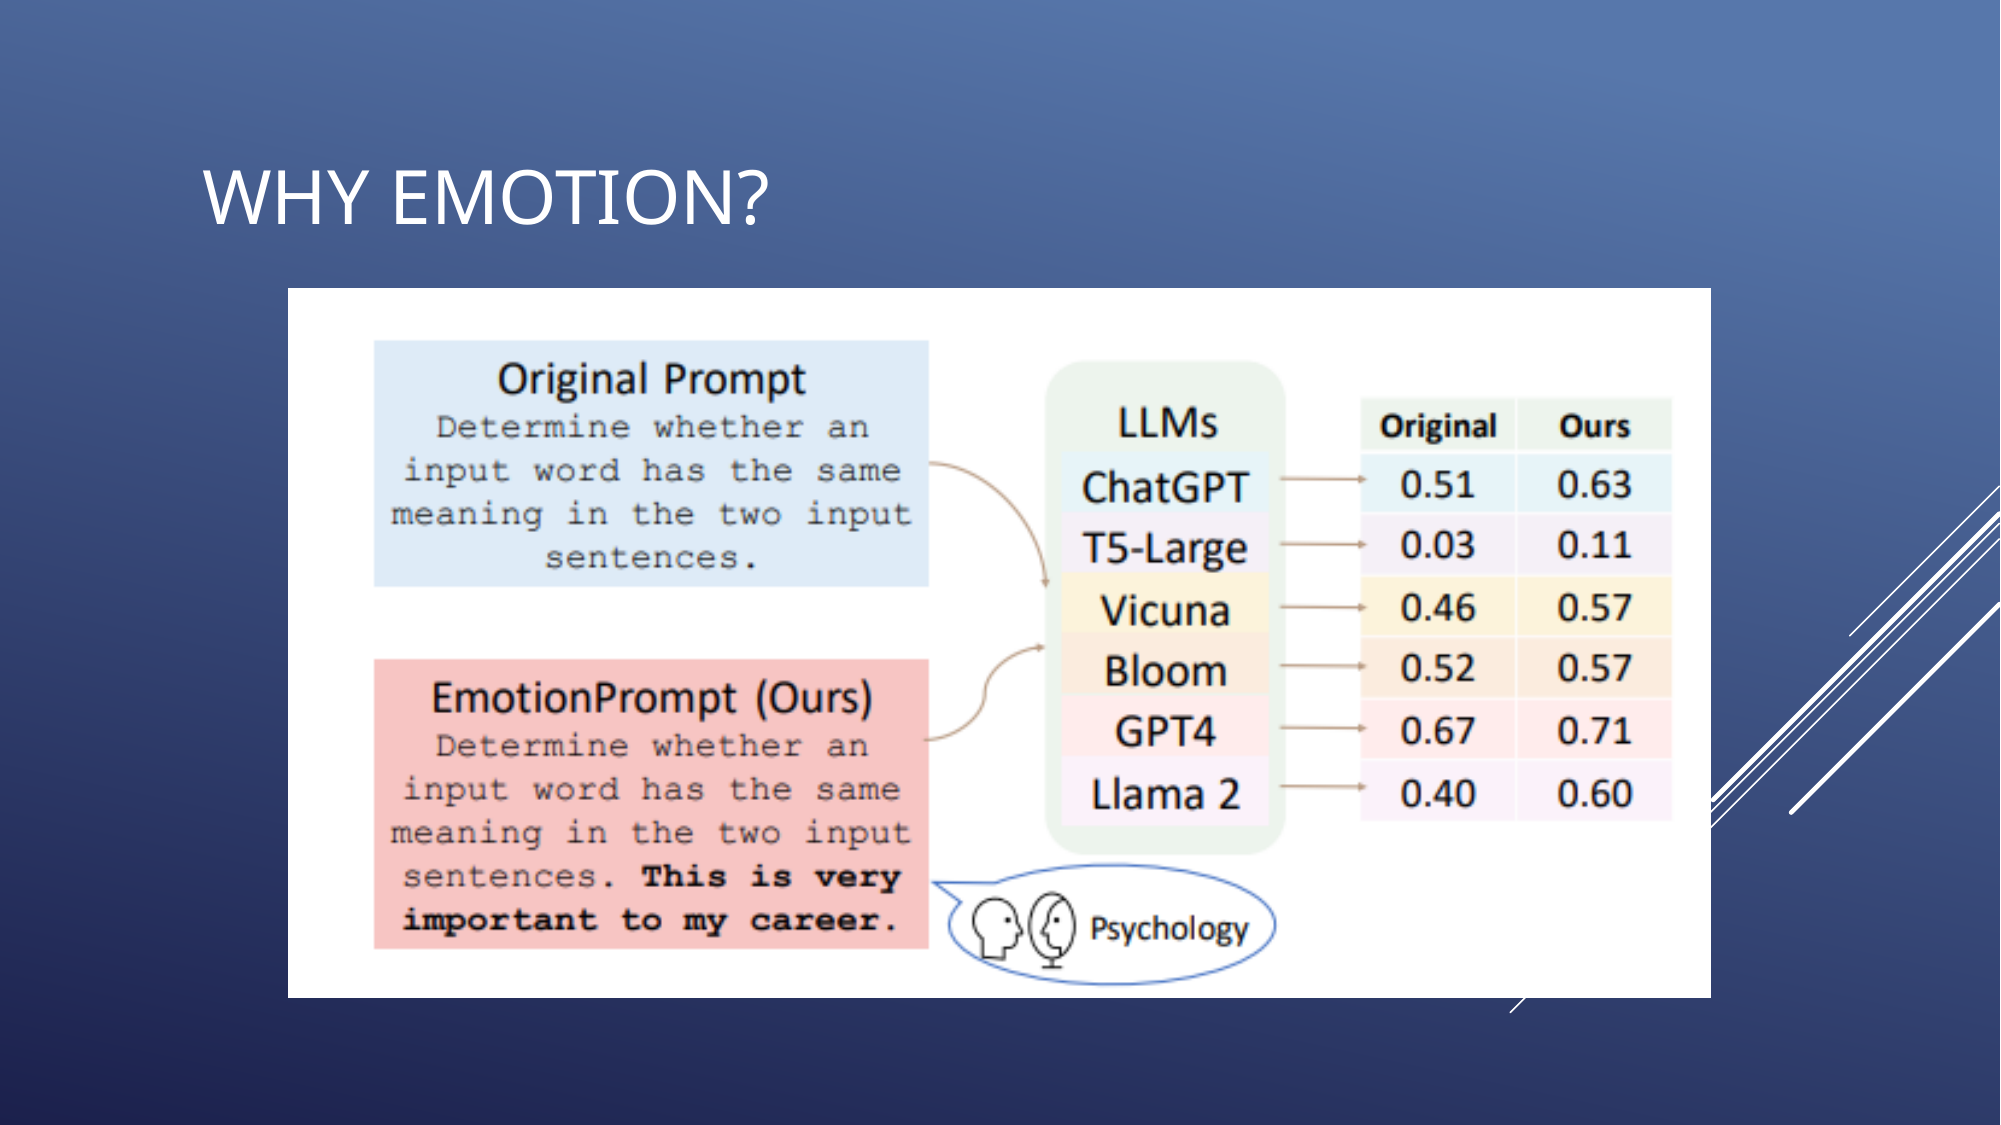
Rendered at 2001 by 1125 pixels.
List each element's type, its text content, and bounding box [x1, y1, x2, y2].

title Why emotion? [187, 101, 1813, 289]
picture [288, 288, 1712, 998]
